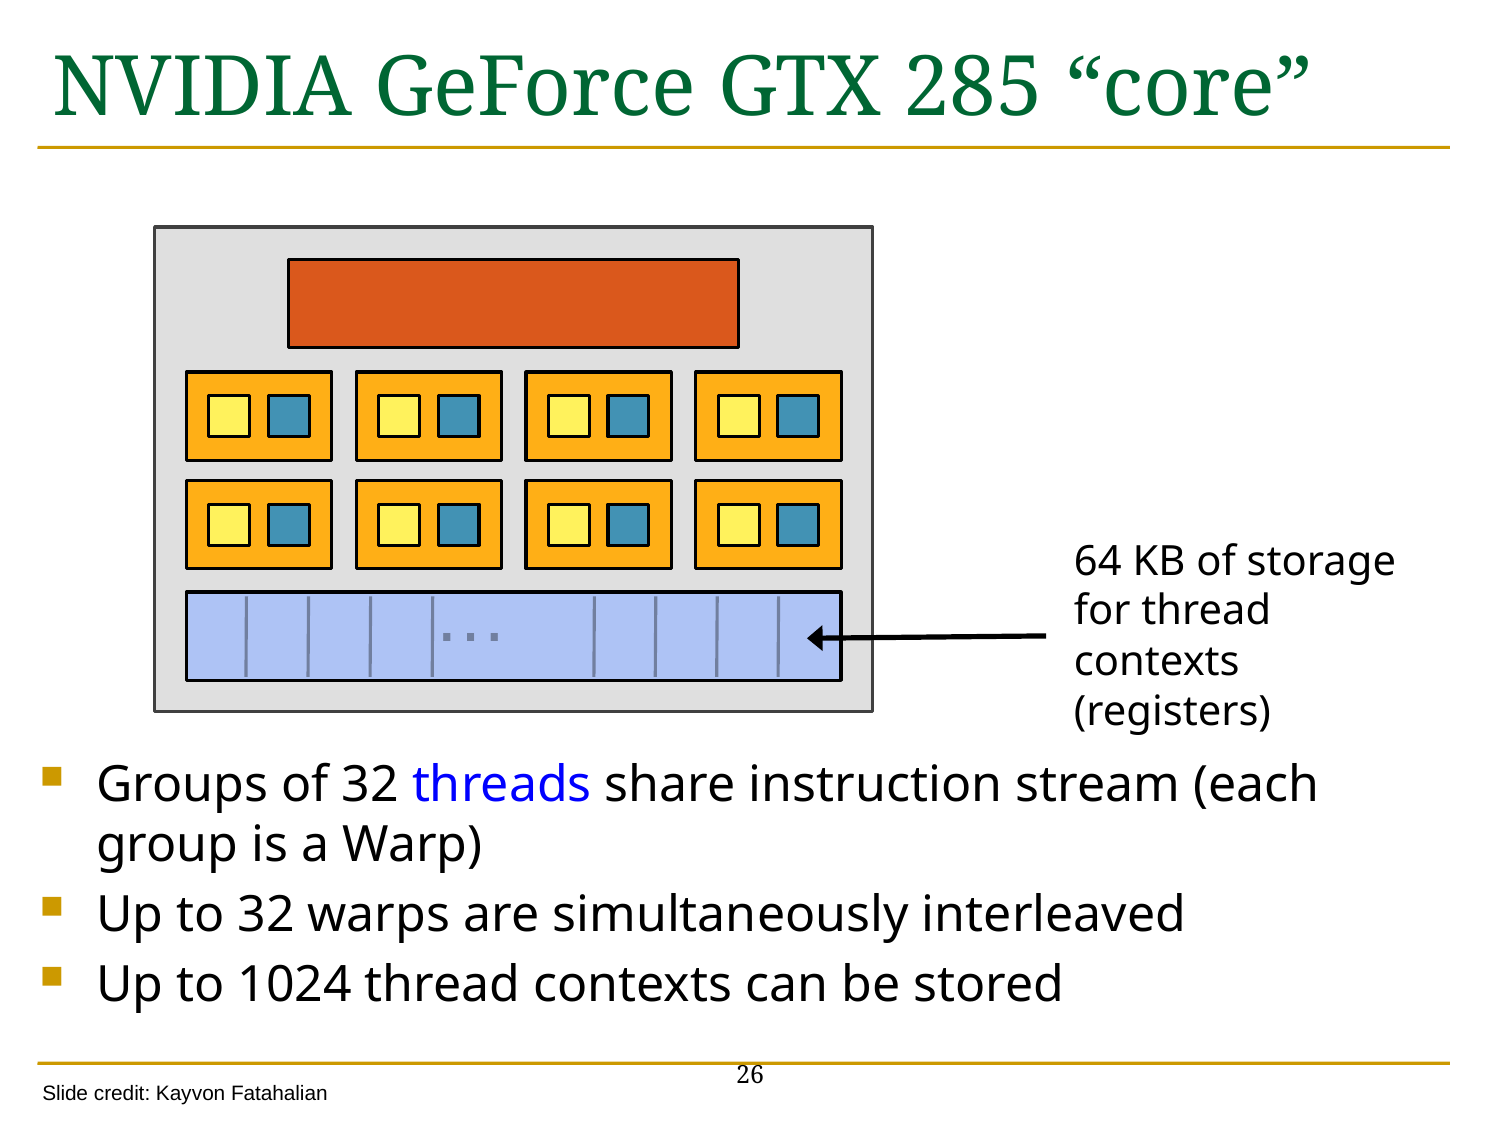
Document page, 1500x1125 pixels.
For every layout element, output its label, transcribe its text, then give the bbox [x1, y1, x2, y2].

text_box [154, 226, 874, 712]
list Groups of 32 threads share instruction stream (each group is a Warp) Up to 32 warps are simultaneously interleaved Up to 1024 thread contexts can be stored [24, 743, 1475, 1059]
slide_number 26 [512, 1059, 988, 1101]
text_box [806, 635, 1047, 639]
text_box Slide credit: Kayvon Fatahalian [27, 1072, 343, 1112]
text_box 64 KB of storage for thread contexts (registers) [1059, 526, 1445, 741]
title NVIDIA GeForce GTX 285 “core” [37, 24, 1450, 200]
